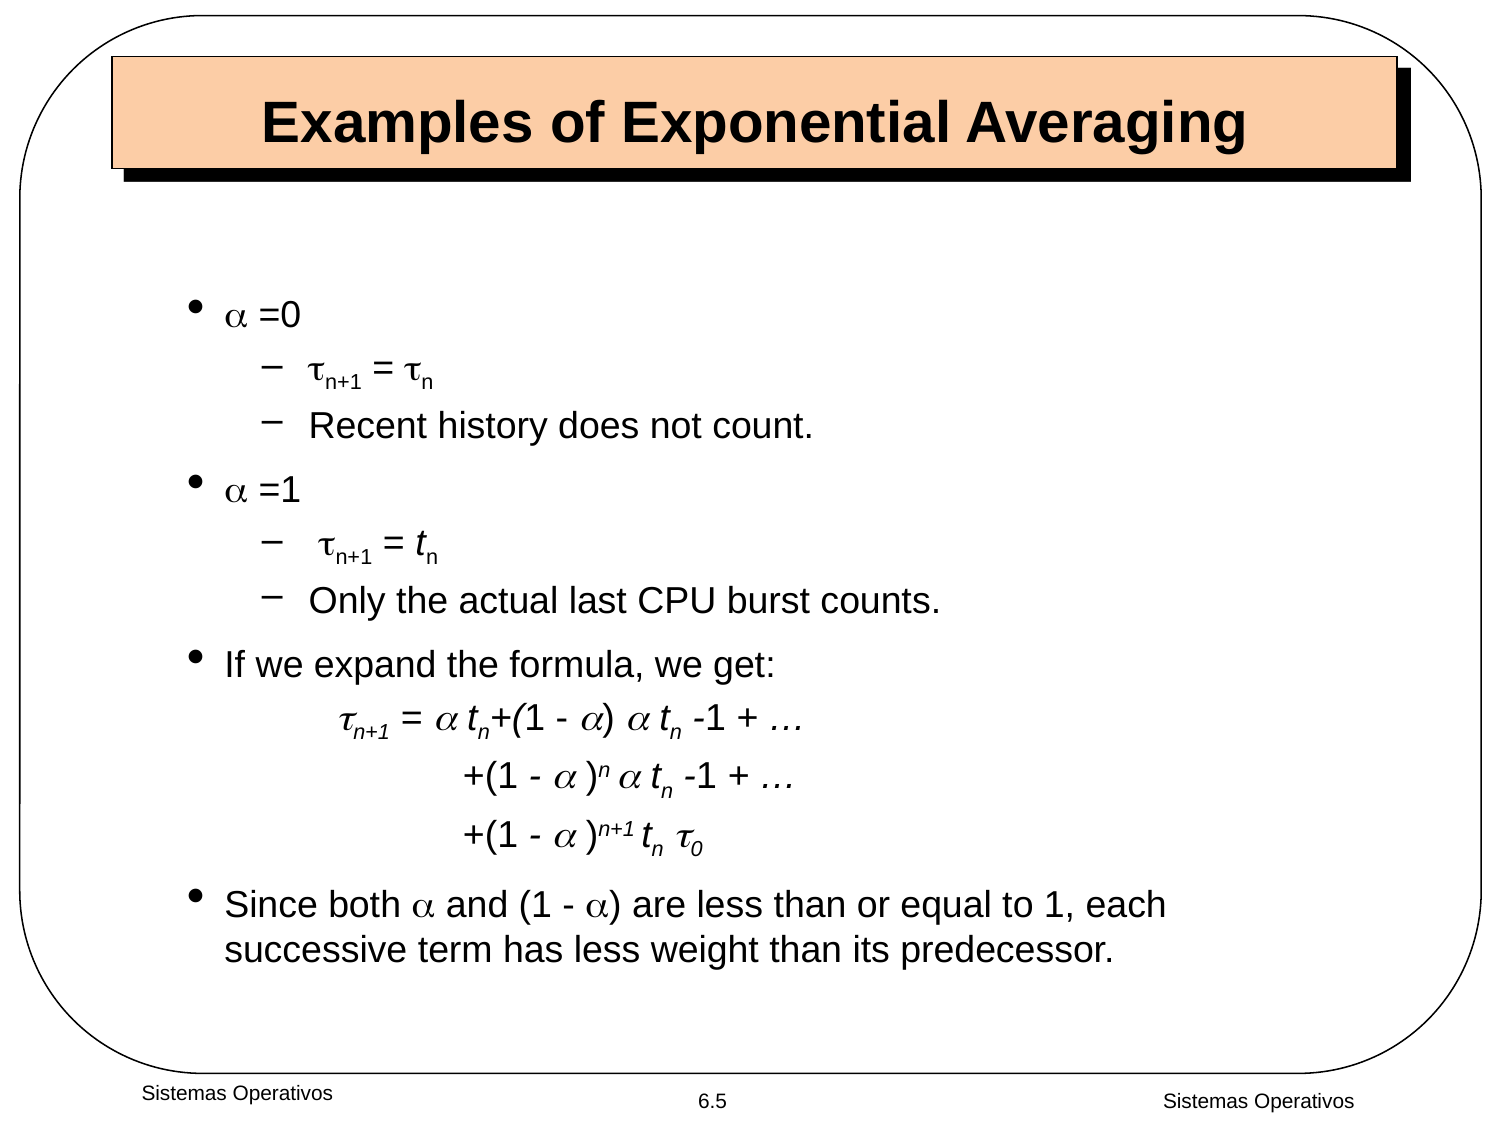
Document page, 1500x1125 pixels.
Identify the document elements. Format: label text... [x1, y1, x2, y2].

list  =0 n+1 = n Recent history does not count.  =1 n+1 = tn Only the actual last CPU burst counts. If we expand the formula, we get: n+1 =  tn+(1 - )  tn -1 + … +(1 -  )n  tn -1 + … +(1 -  )n+1 tn 0 Since both  and (1 - ) are less than or equal to 1, each successive term has less weight than its predecessor. [171, 282, 1325, 958]
title Examples of Exponential Averaging [190, 81, 1321, 157]
footer Sistemas Operativos [0, 1072, 476, 1125]
